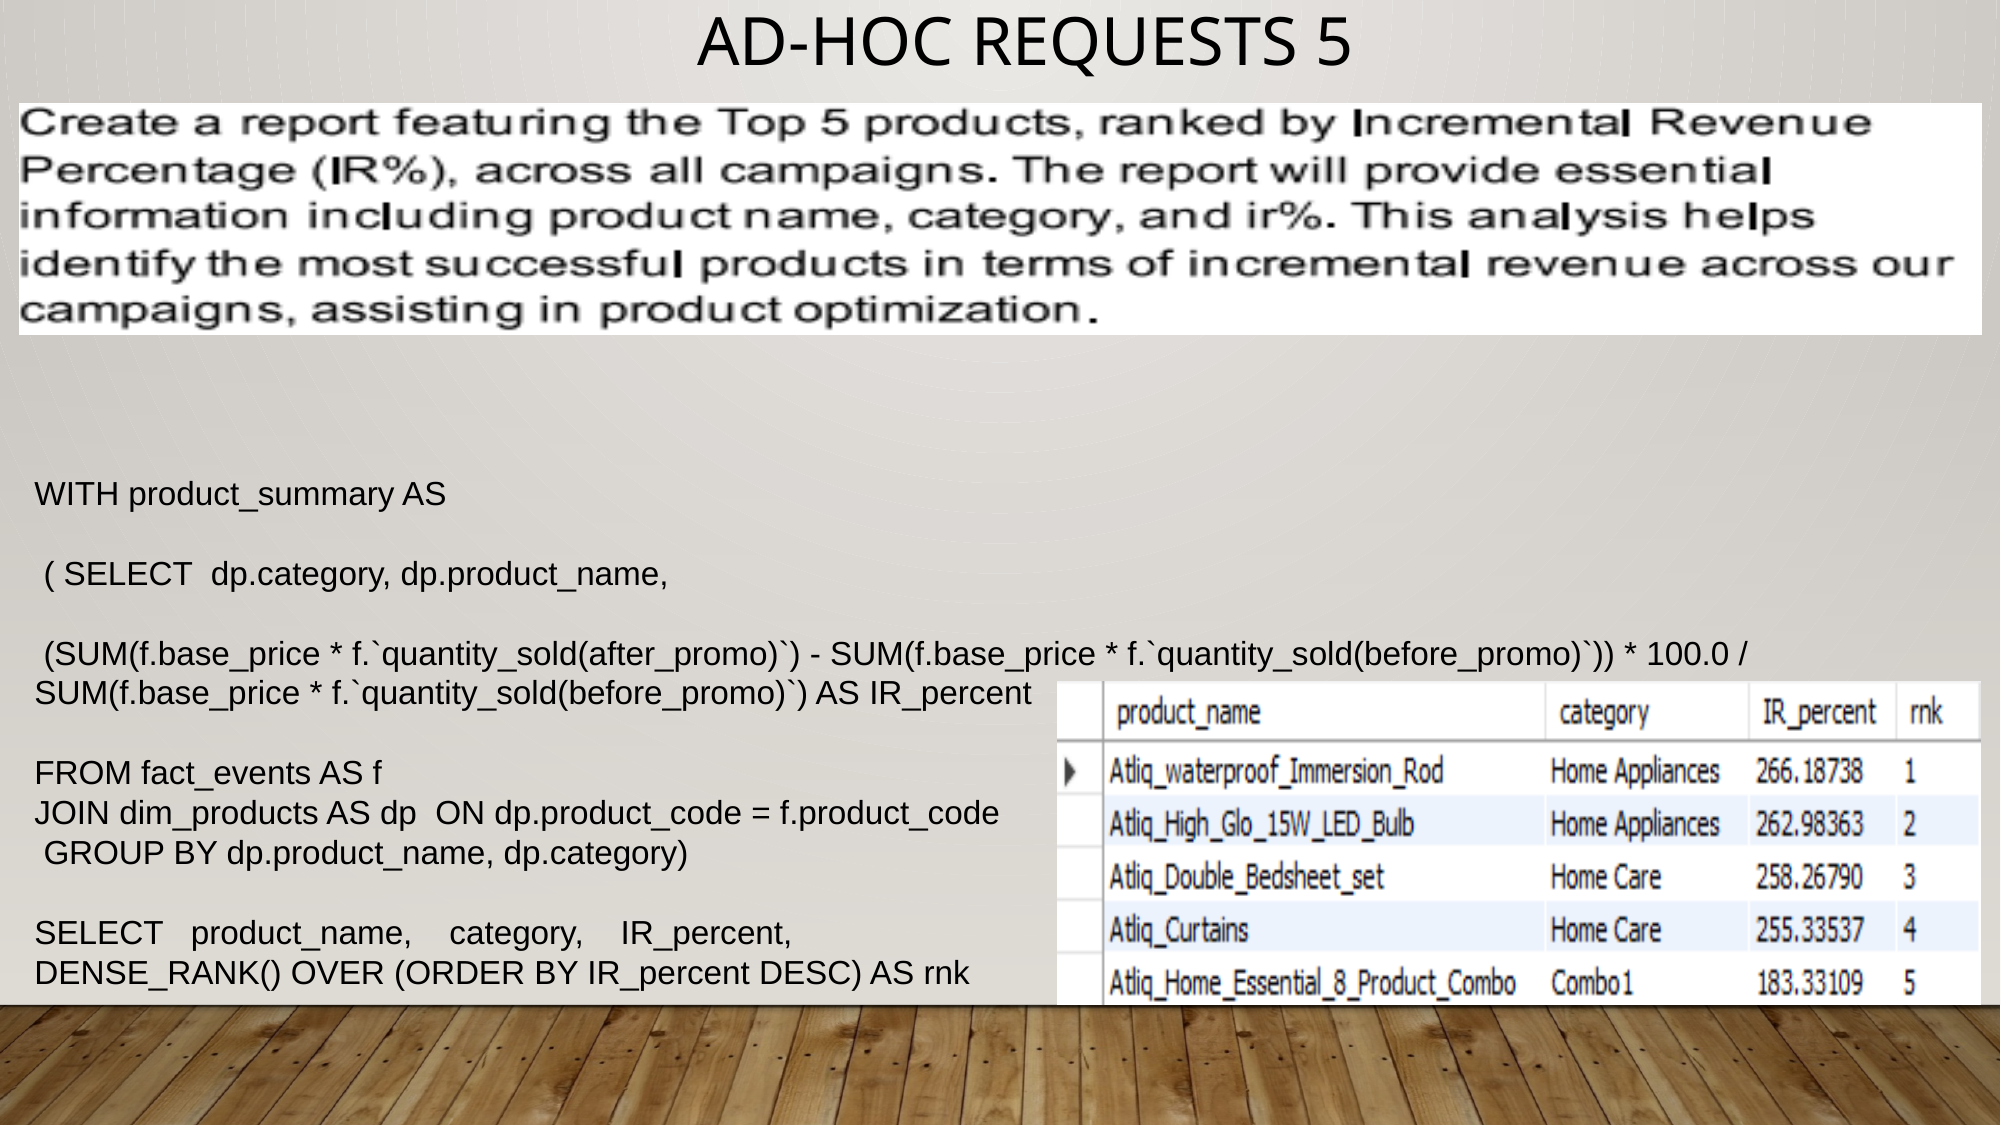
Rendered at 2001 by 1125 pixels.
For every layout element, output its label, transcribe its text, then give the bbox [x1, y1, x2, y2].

picture [0, 680, 2000, 1125]
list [19, 102, 1983, 335]
title AD-HOC REQUESTS 5 [238, 0, 1814, 102]
text_box WITH product_summary AS ( SELECT dp.category, dp.product_name, (SUM(f.base_price * f.`quantity_sold(after_promo)`) - SUM(f.base_price * f.`quantity_sold(before_promo)`)) * 100.0 / SUM(f.base_price * f.`quantity_sold(before_promo)`) AS IR_percent FROM fact_events AS f JOIN dim_products AS dp ON dp.product_code = f.product_code GROUP BY dp.product_name, dp.category) SELECT product_name, category, IR_percent, DENSE_RANK() OVER (ORDER BY IR_percent DESC) AS rnk [19, 464, 2000, 999]
